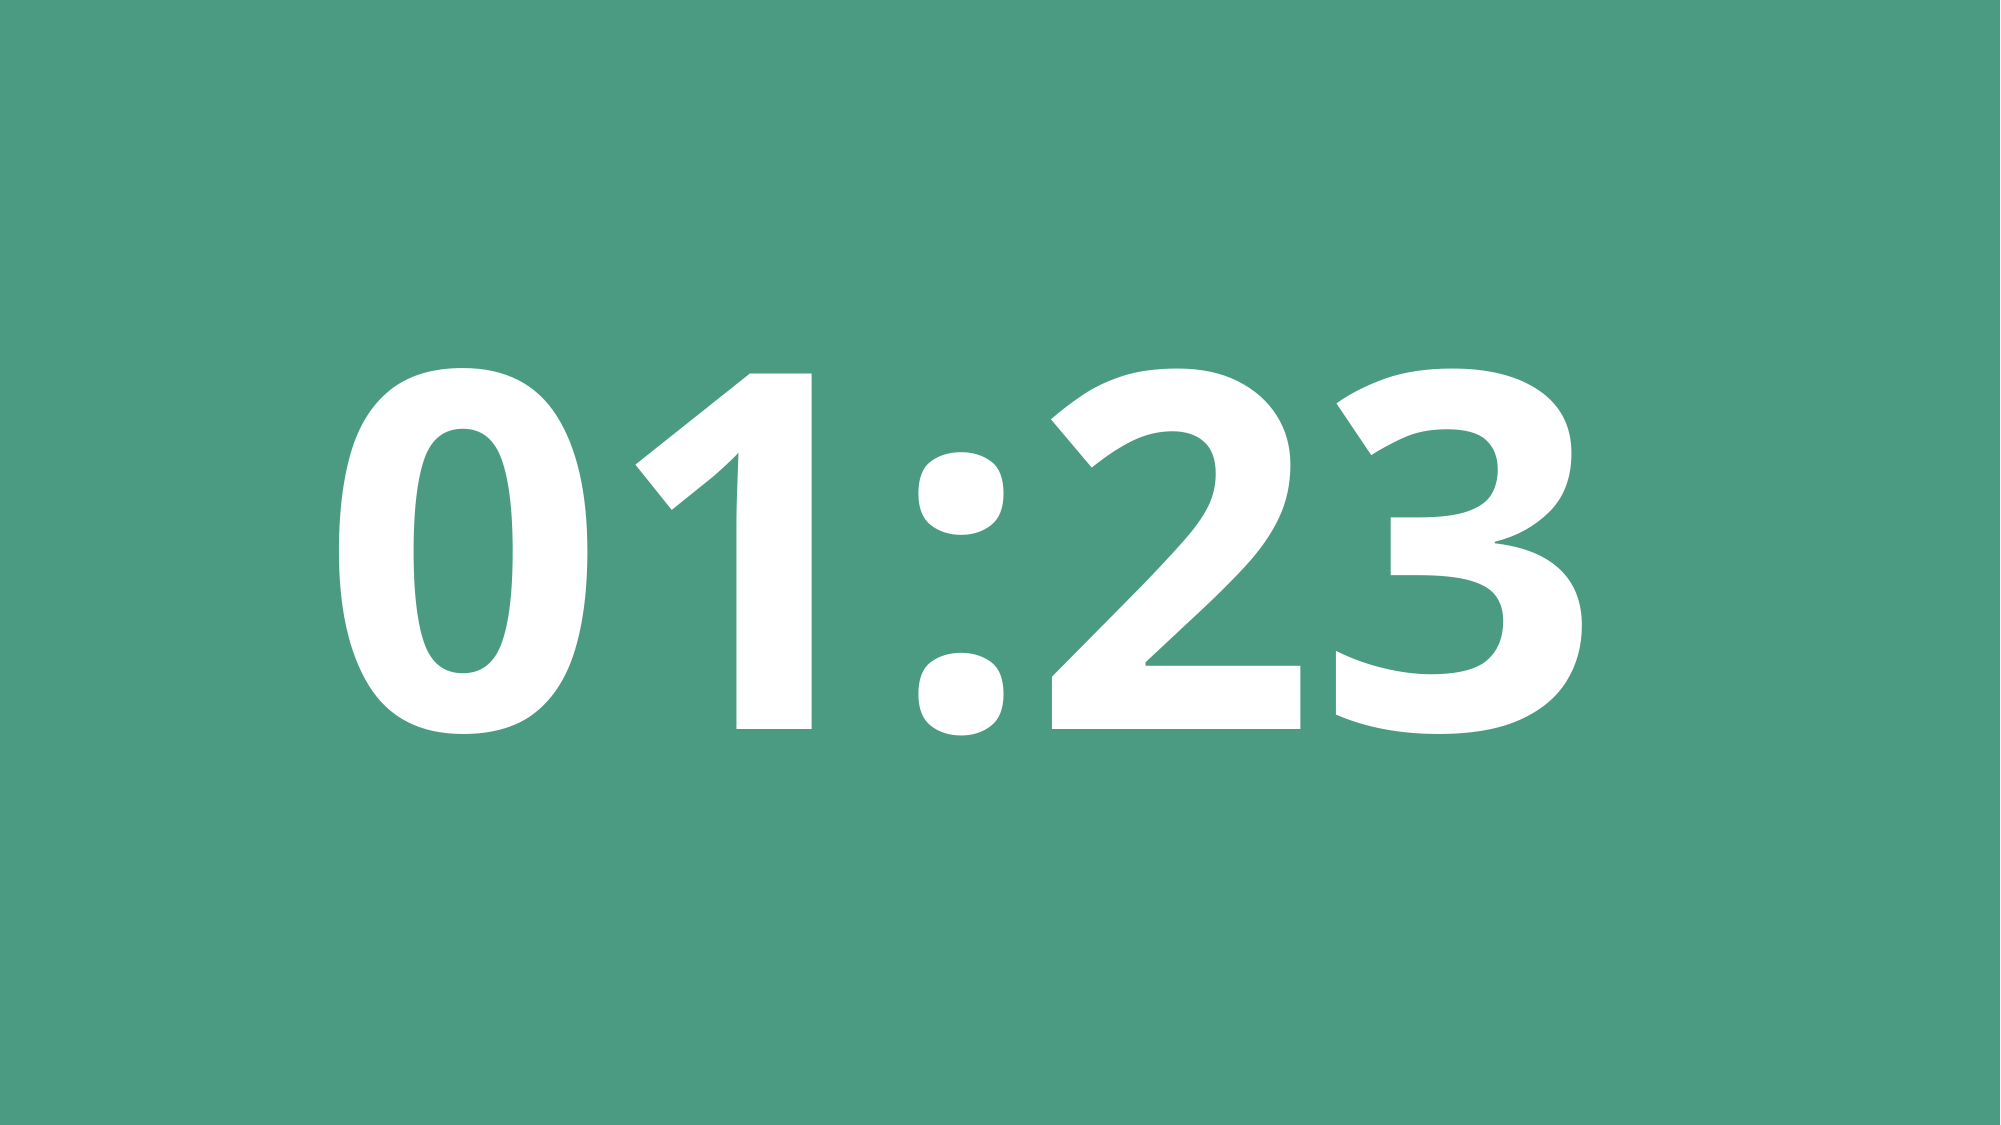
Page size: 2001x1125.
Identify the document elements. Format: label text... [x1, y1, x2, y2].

title 01:23 [15, 59, 1978, 1078]
